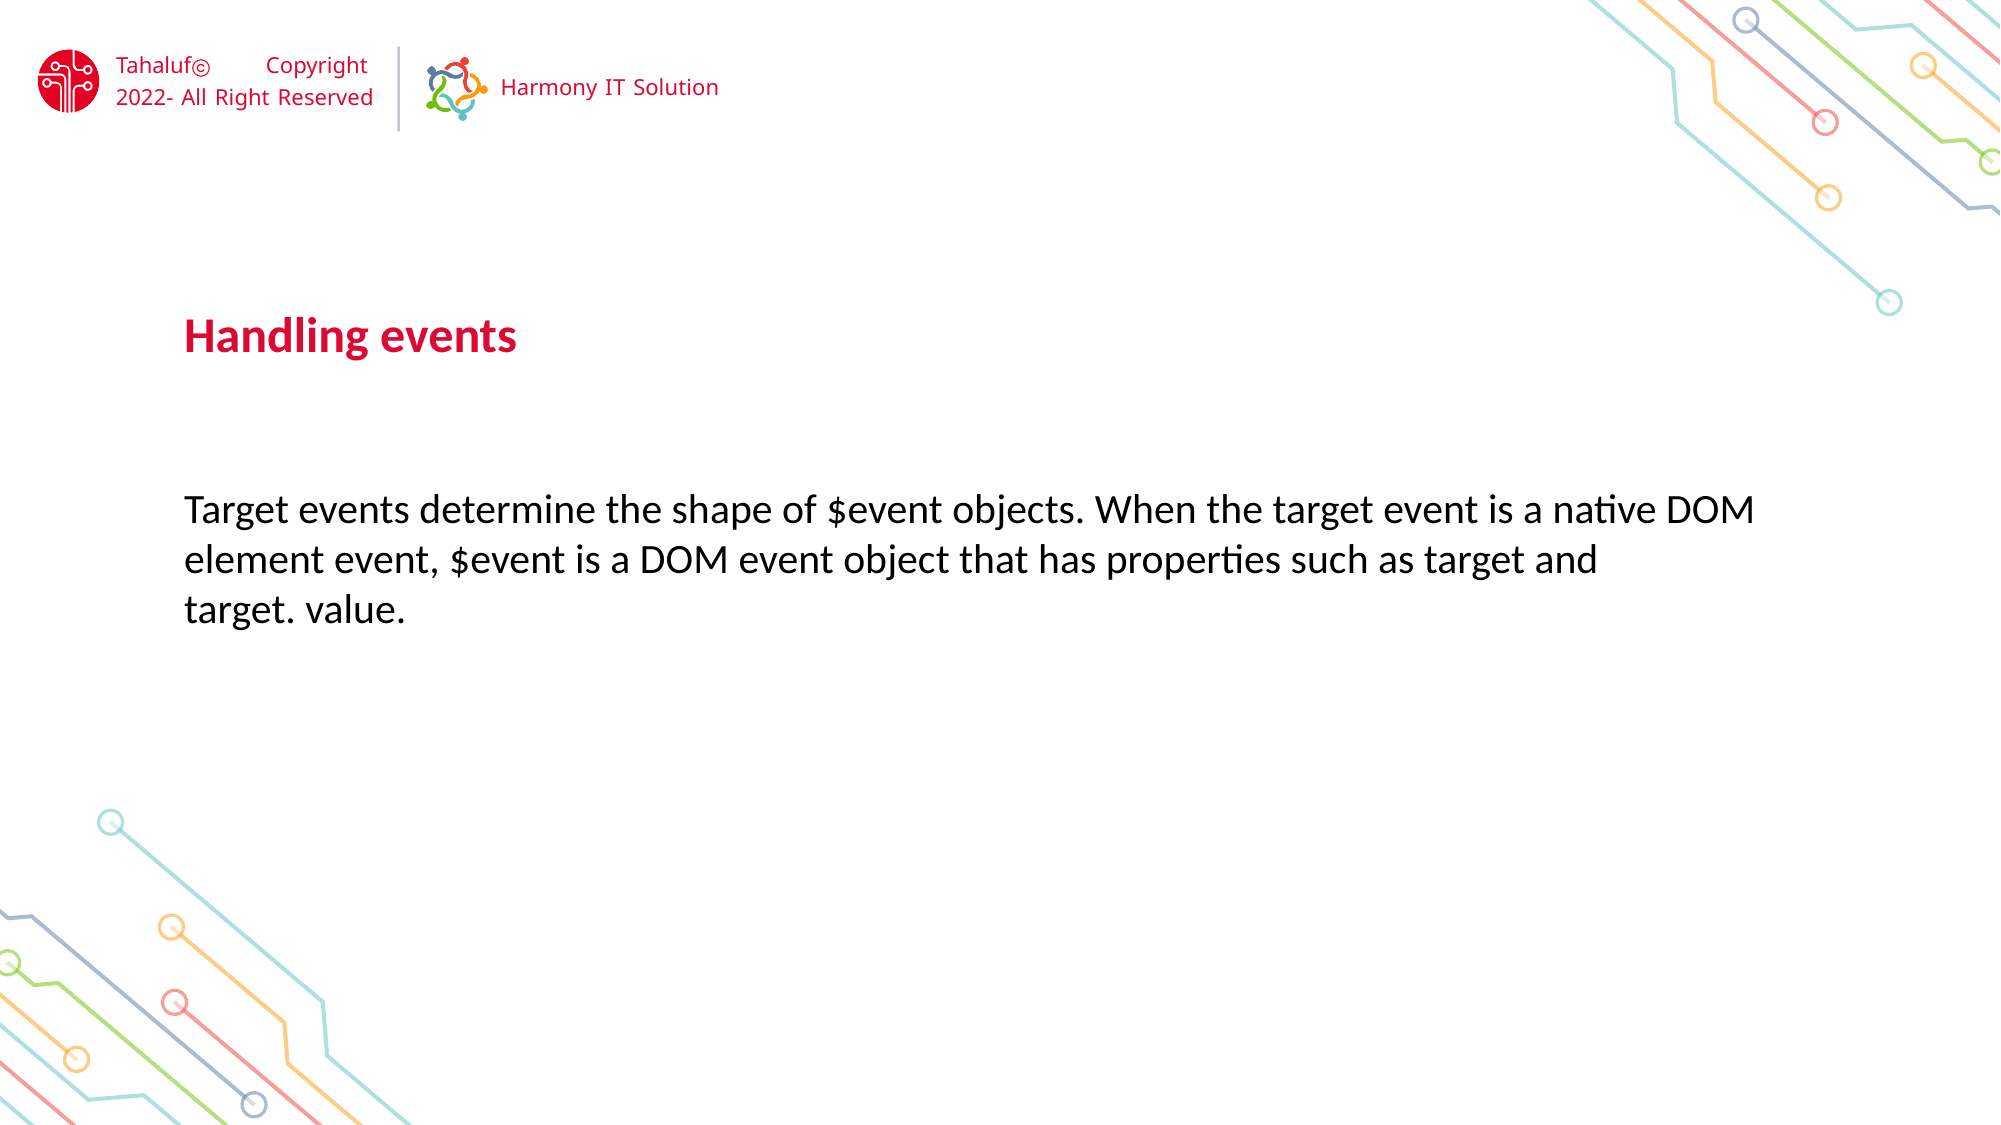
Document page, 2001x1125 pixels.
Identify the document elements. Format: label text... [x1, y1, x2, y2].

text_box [0, 808, 413, 1125]
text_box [426, 57, 488, 121]
text_box Harmony IT Solution [499, 71, 733, 100]
picture [192, 59, 210, 77]
text_box [37, 49, 100, 113]
text_box Handling events Target events determine the shape of $event objects. When the target event is a native DOM element event, $event is a DOM event object that has properties such as target and target. value. [169, 294, 1811, 640]
text_box Tahaluf Copyright 2022- All Right Reserved [114, 45, 378, 110]
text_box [1587, 0, 2000, 317]
